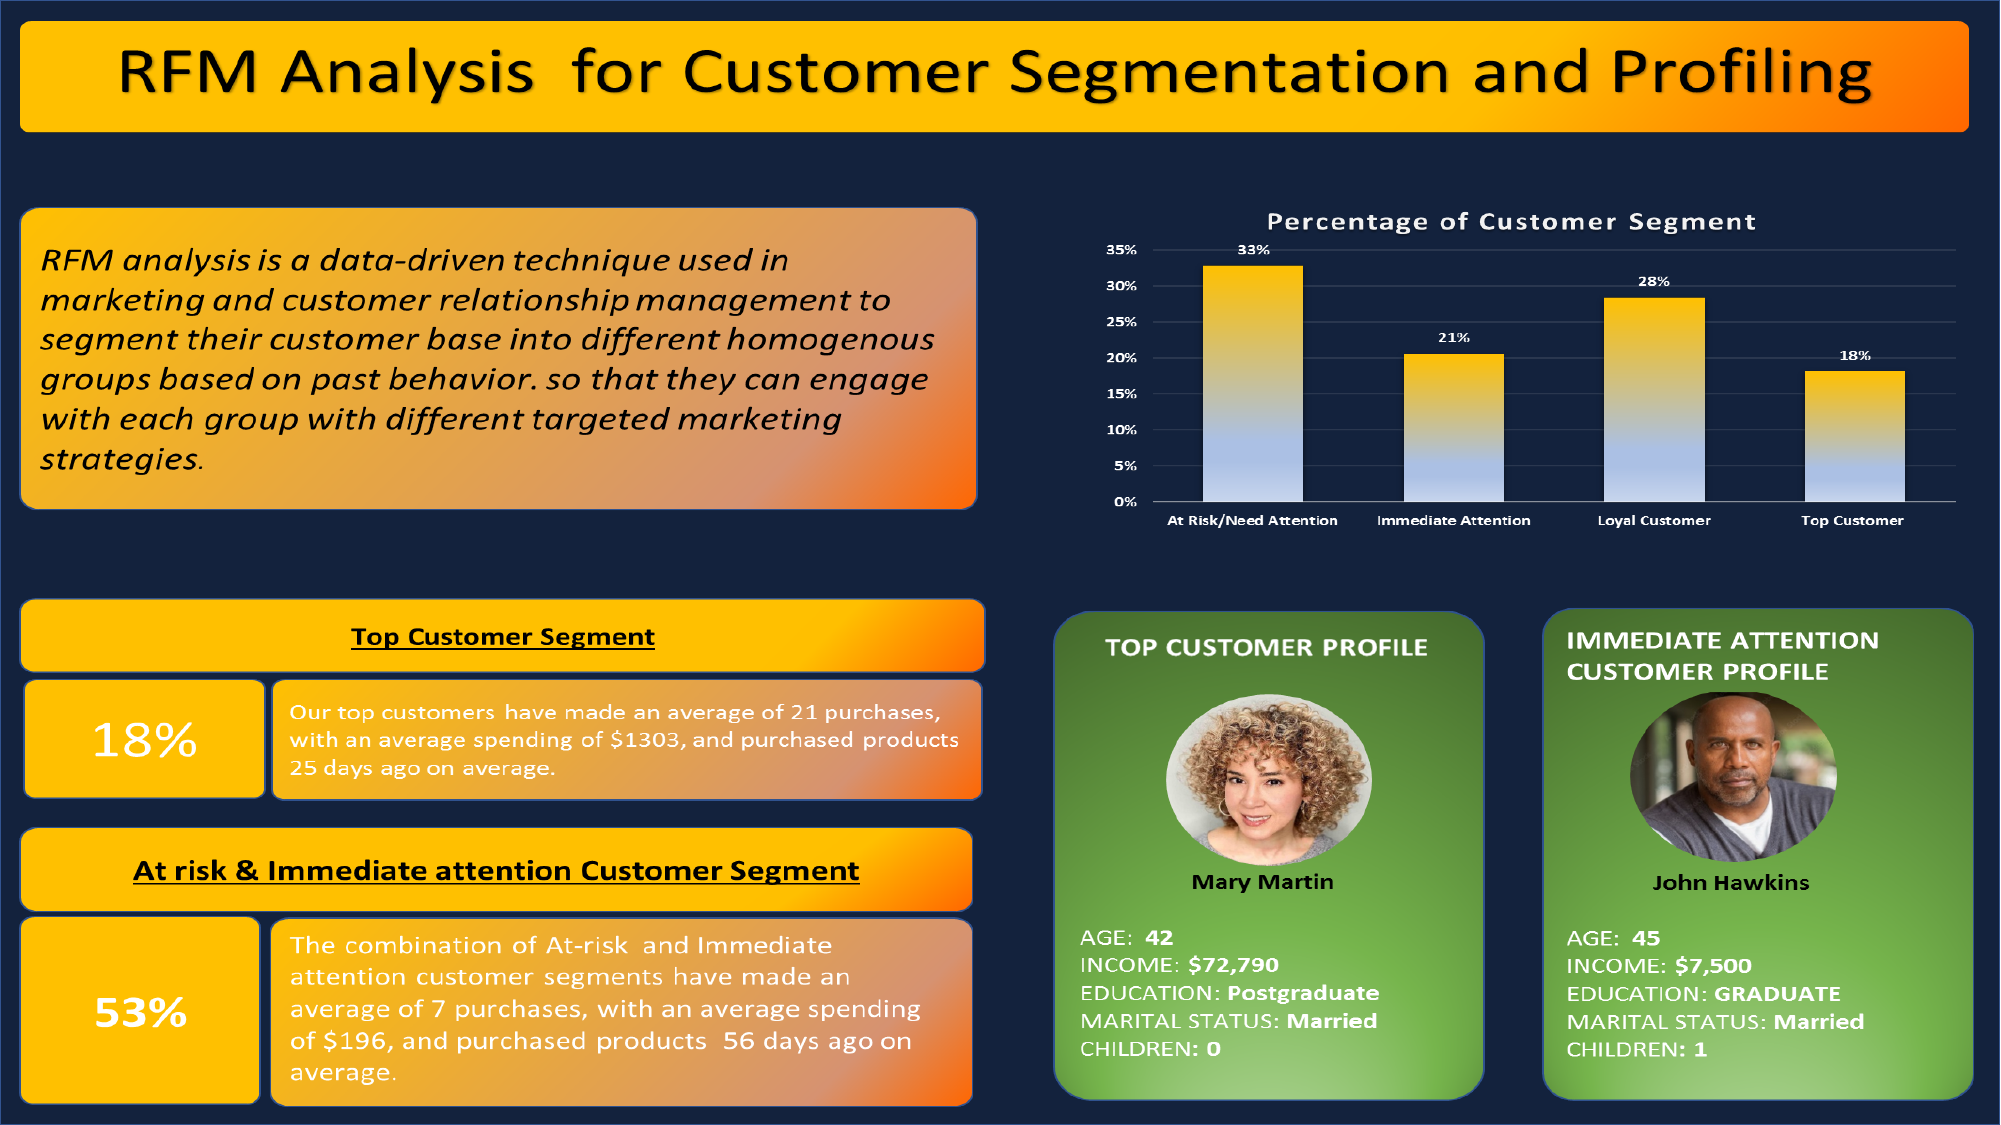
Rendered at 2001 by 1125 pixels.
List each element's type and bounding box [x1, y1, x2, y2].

picture [19, 21, 1974, 1107]
text_box [0, 0, 2000, 1125]
